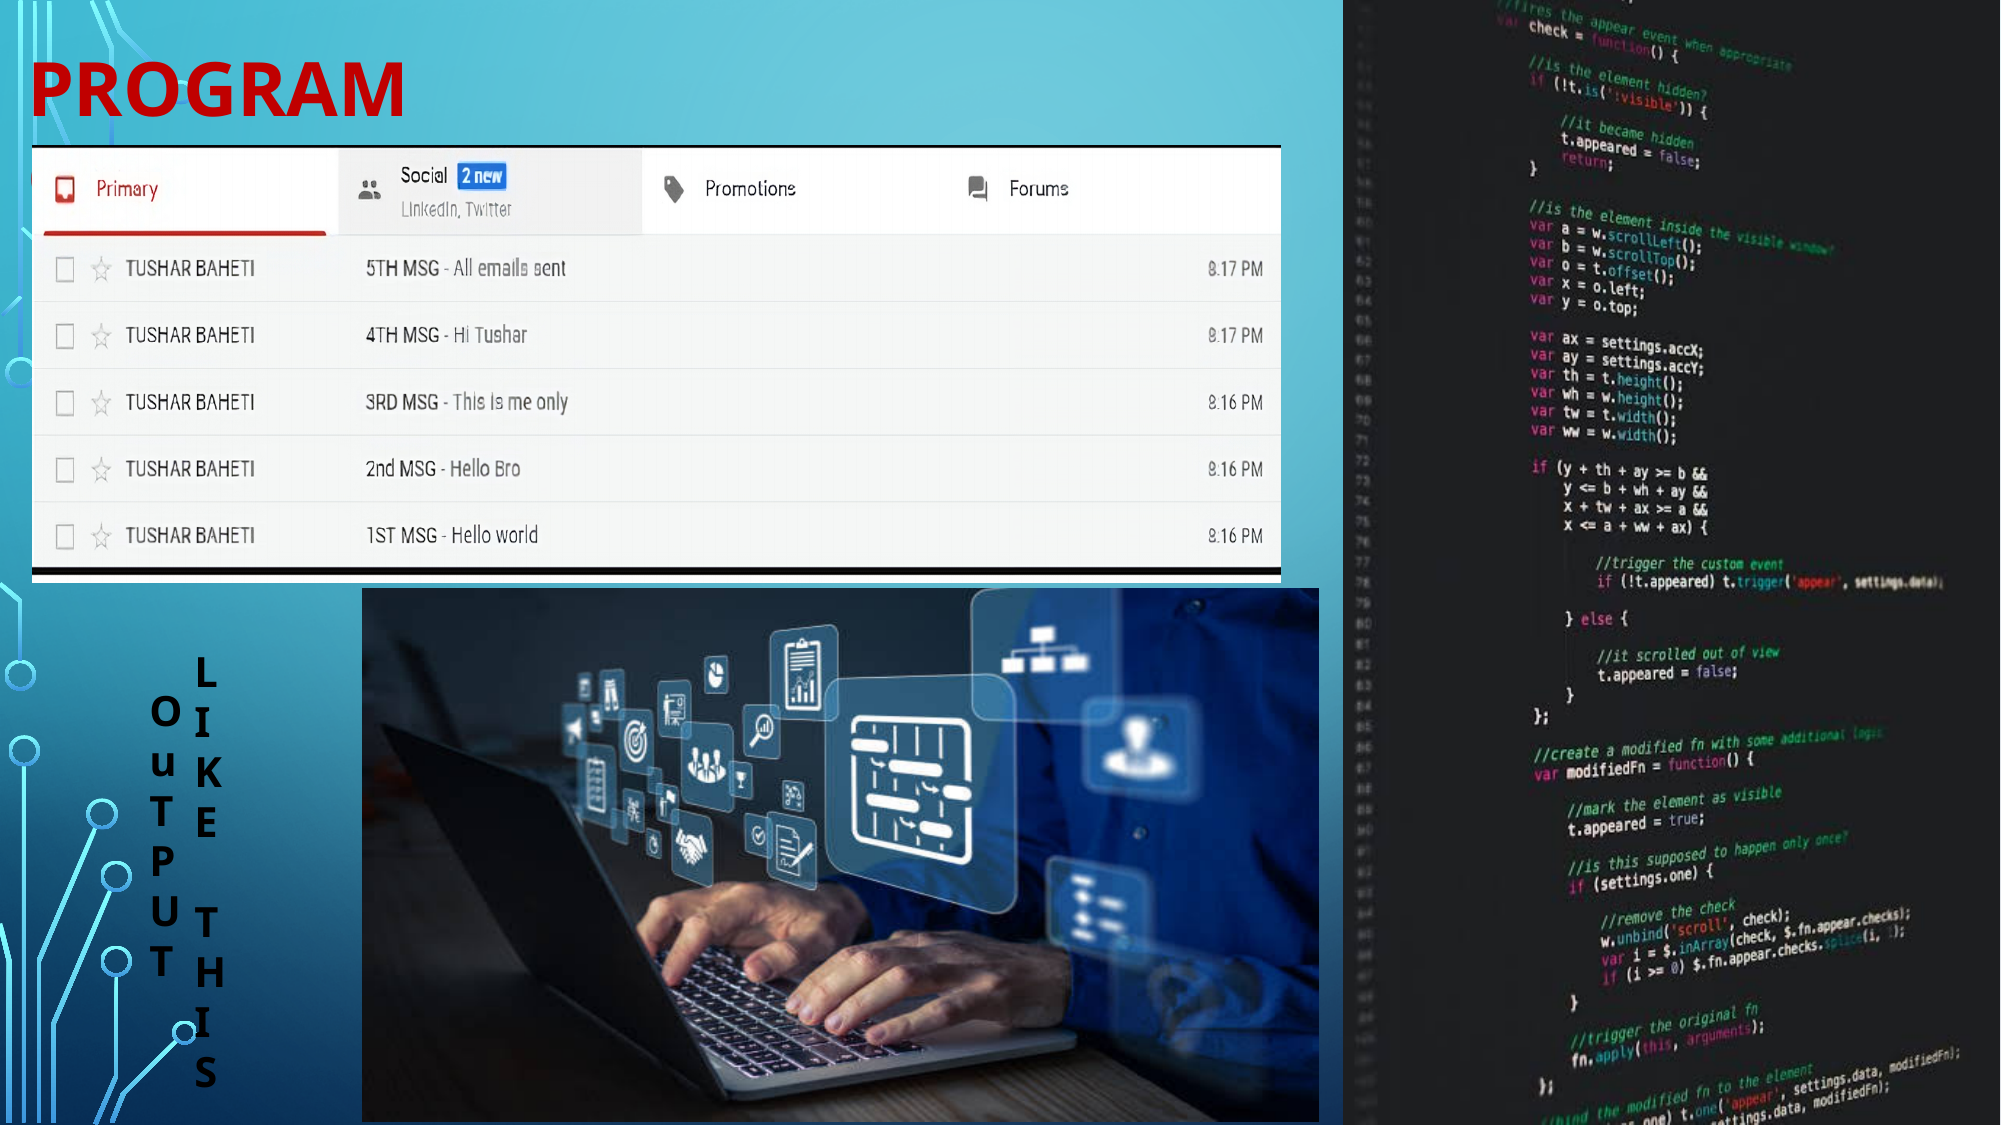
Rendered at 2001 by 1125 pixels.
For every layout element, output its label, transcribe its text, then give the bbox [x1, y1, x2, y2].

picture [32, 145, 1282, 584]
text_box O u T P U T [134, 677, 179, 1037]
text_box [885, 584, 1186, 588]
picture [362, 588, 1319, 1122]
picture [1342, 0, 2000, 1125]
text_box L I K E T H I S [179, 638, 293, 1103]
text_box PROGRAM OUTPUT : [12, 33, 772, 229]
text_box [840, 584, 885, 588]
